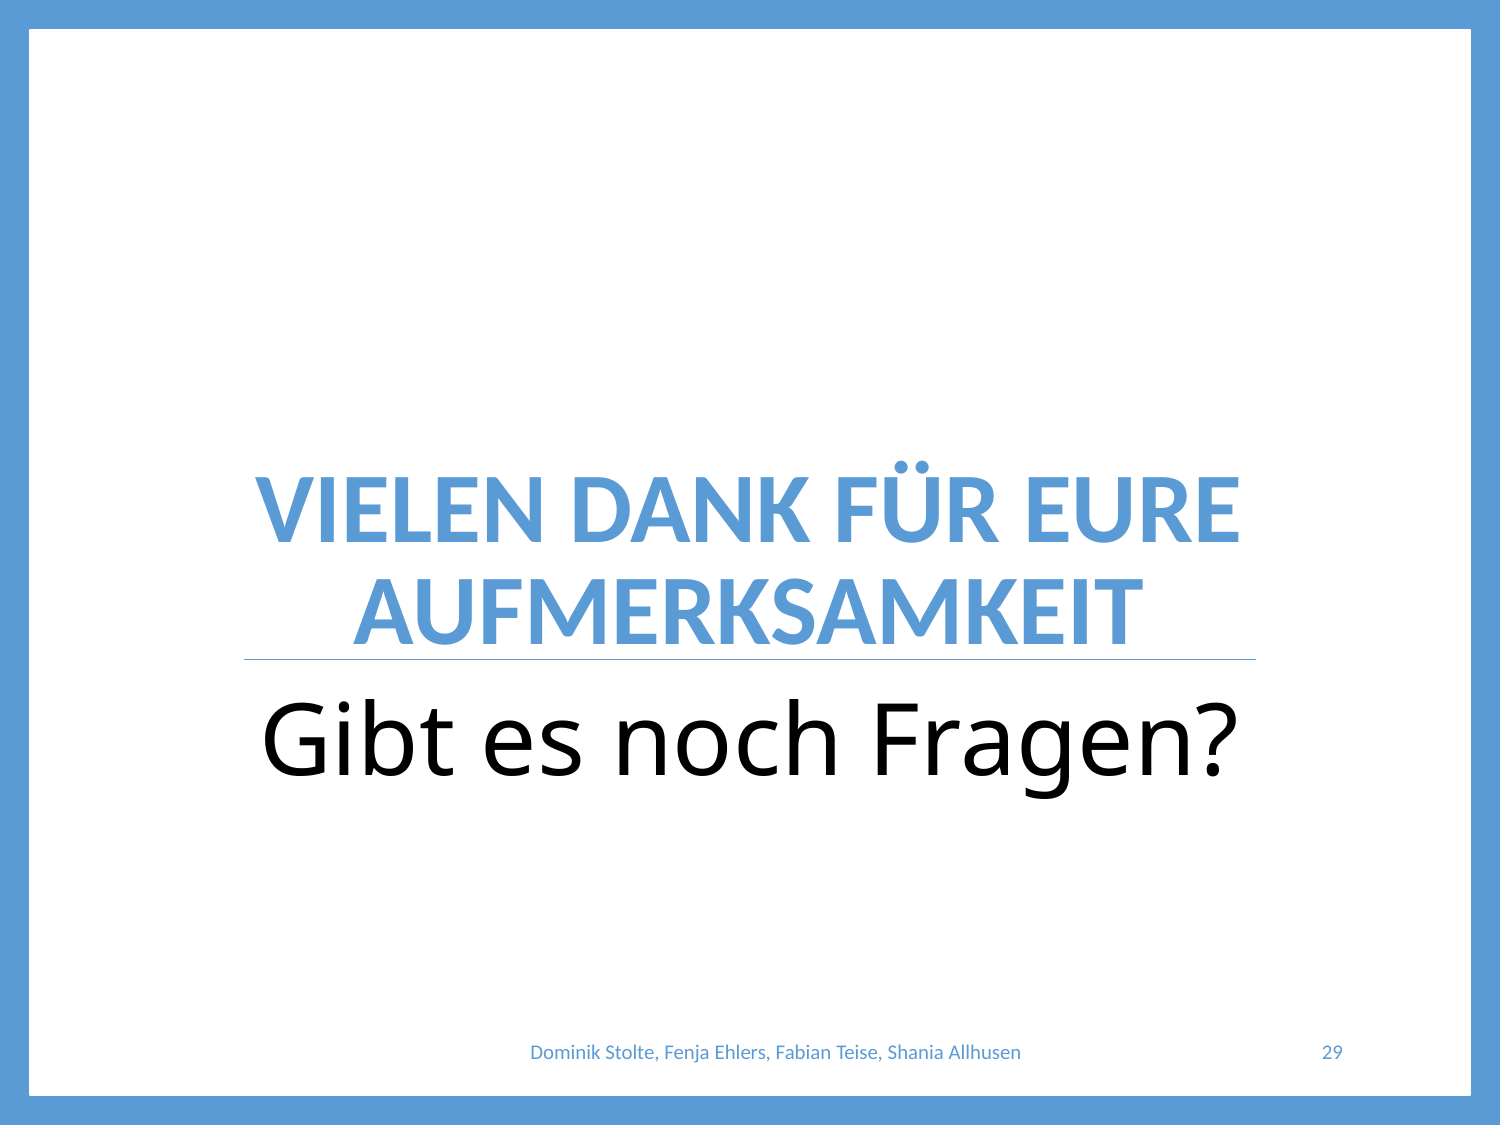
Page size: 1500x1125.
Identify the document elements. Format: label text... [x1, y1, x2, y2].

slide_number 29 [1147, 1020, 1358, 1081]
footer Dominik Stolte, Fenja Ehlers, Fabian Teise, Shania Allhusen [485, 1020, 1067, 1081]
title Vielen Dank für eure Aufmerksamkeit [136, 192, 1363, 673]
list Gibt es noch Fragen? [210, 681, 1290, 906]
